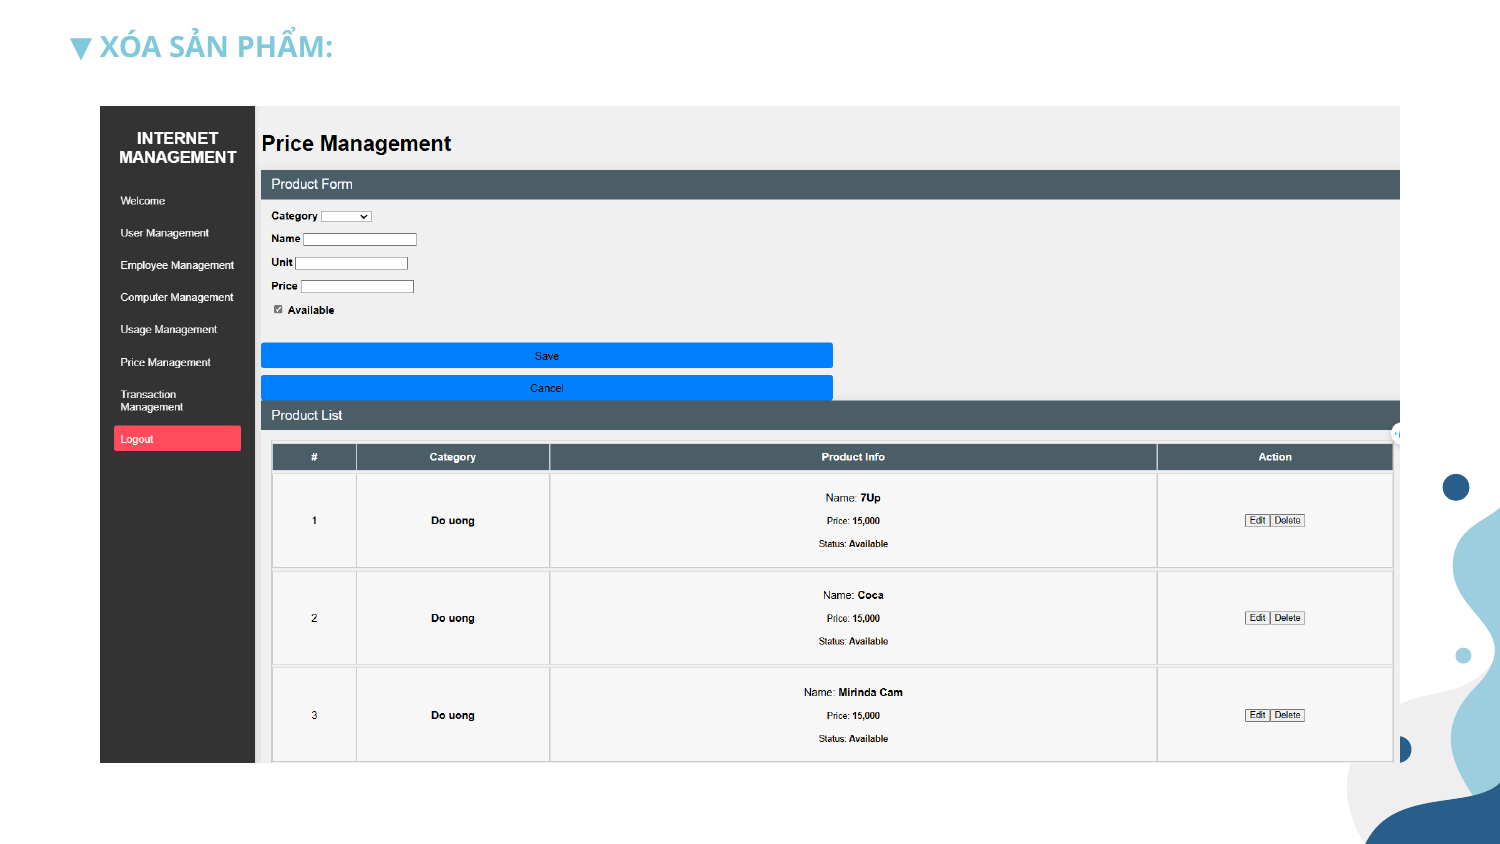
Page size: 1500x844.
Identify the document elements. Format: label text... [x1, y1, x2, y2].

picture [100, 106, 1400, 764]
text_box ▼ XÓA SẢN PHẨM: [55, 20, 361, 71]
